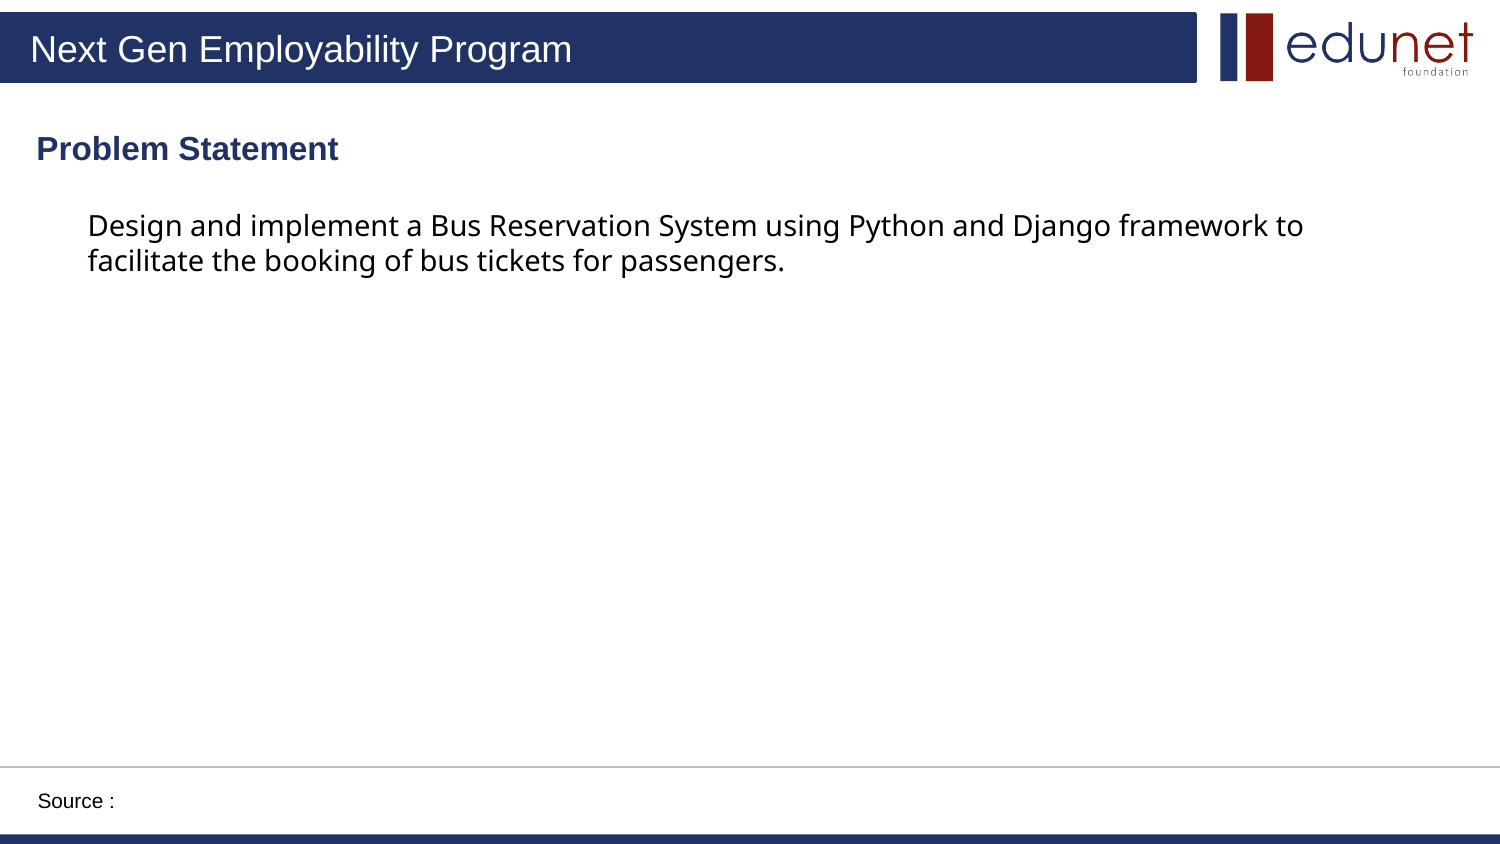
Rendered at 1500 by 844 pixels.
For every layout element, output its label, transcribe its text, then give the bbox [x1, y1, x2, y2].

text_box Design and implement a Bus Reservation System using Python and Django framework to facilitate the booking of bus tickets for passengers. [72, 200, 1401, 355]
text_box Source : [22, 776, 139, 826]
title Problem Statement [21, 111, 504, 165]
picture [1279, 14, 1482, 83]
